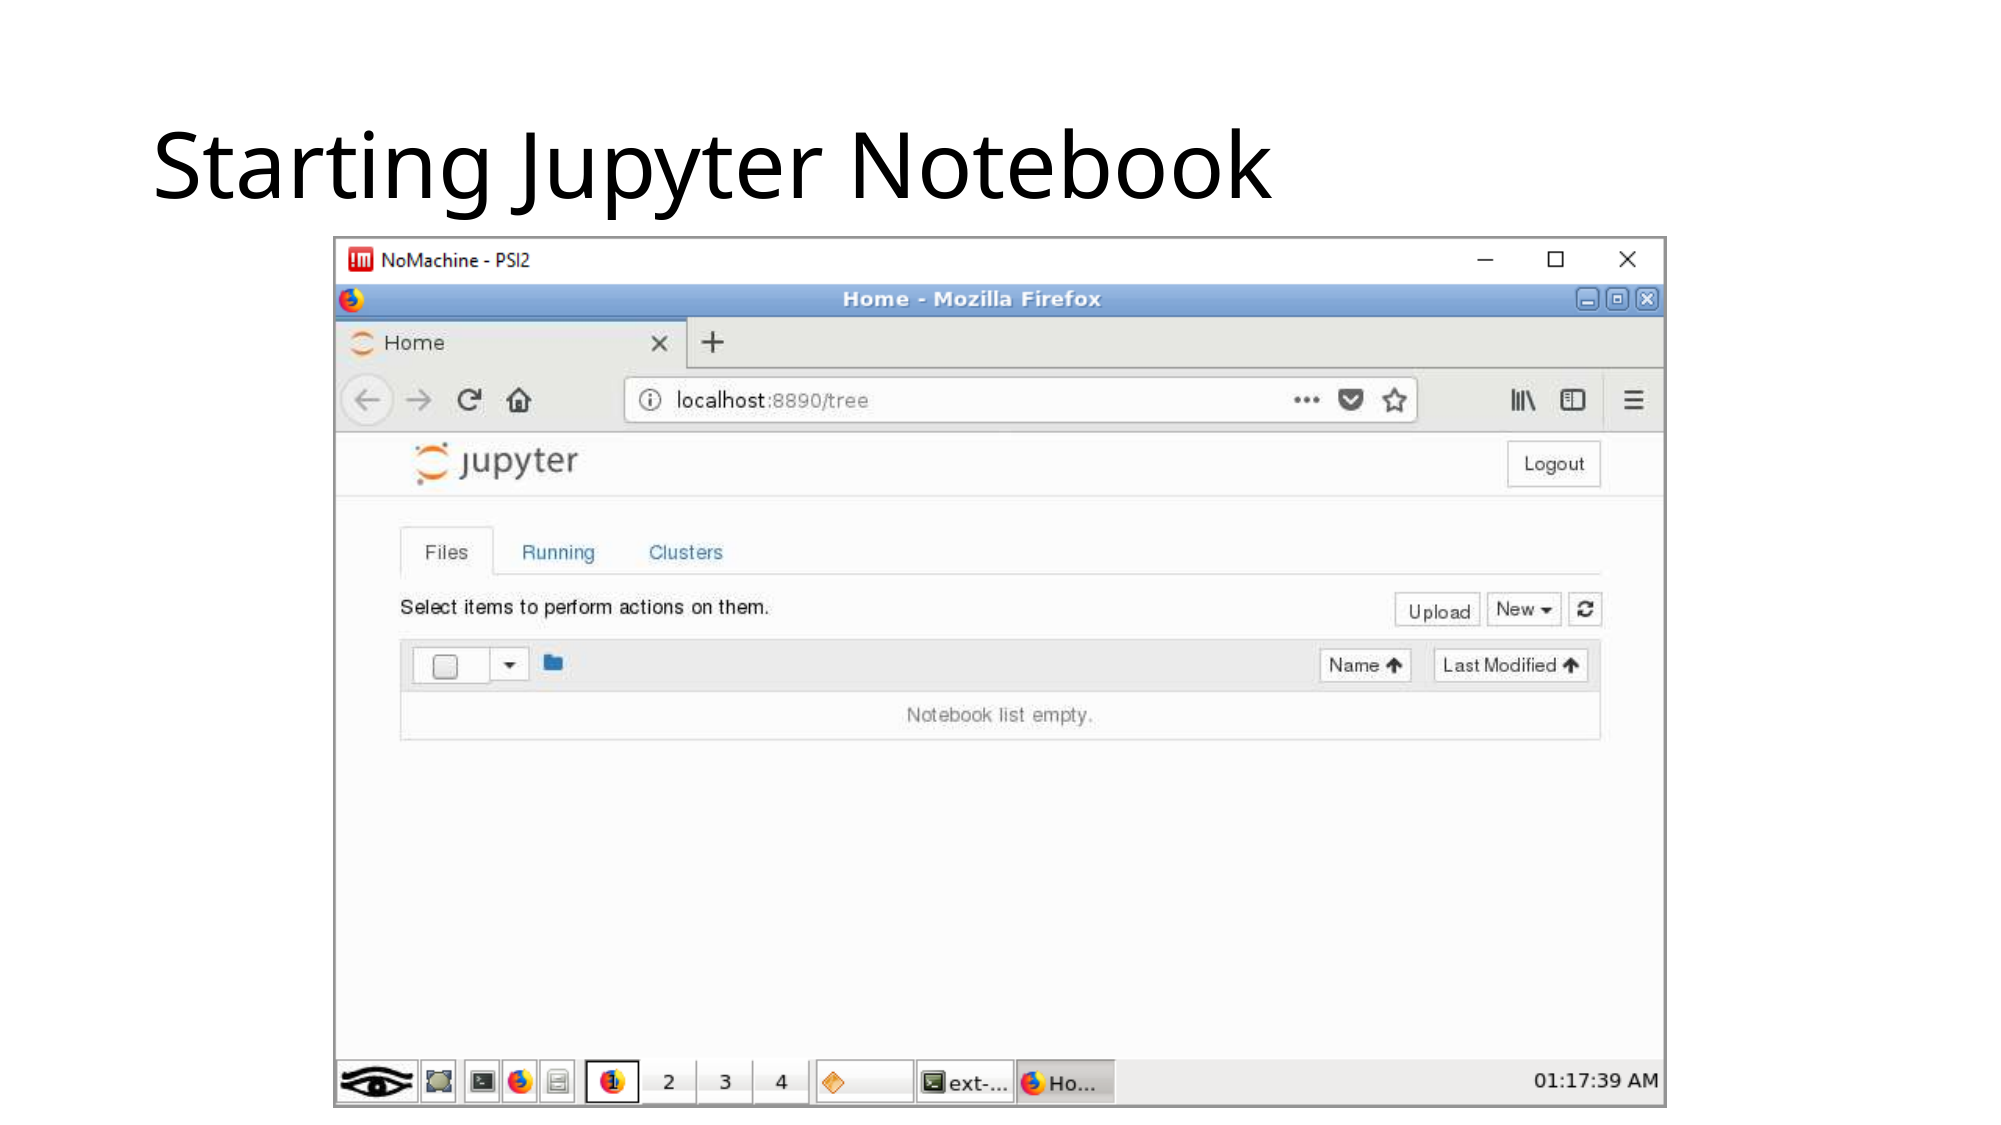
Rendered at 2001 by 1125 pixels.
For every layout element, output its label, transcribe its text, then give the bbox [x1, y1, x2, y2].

picture [333, 236, 1667, 1108]
title Starting Jupyter Notebook [137, 59, 1863, 278]
